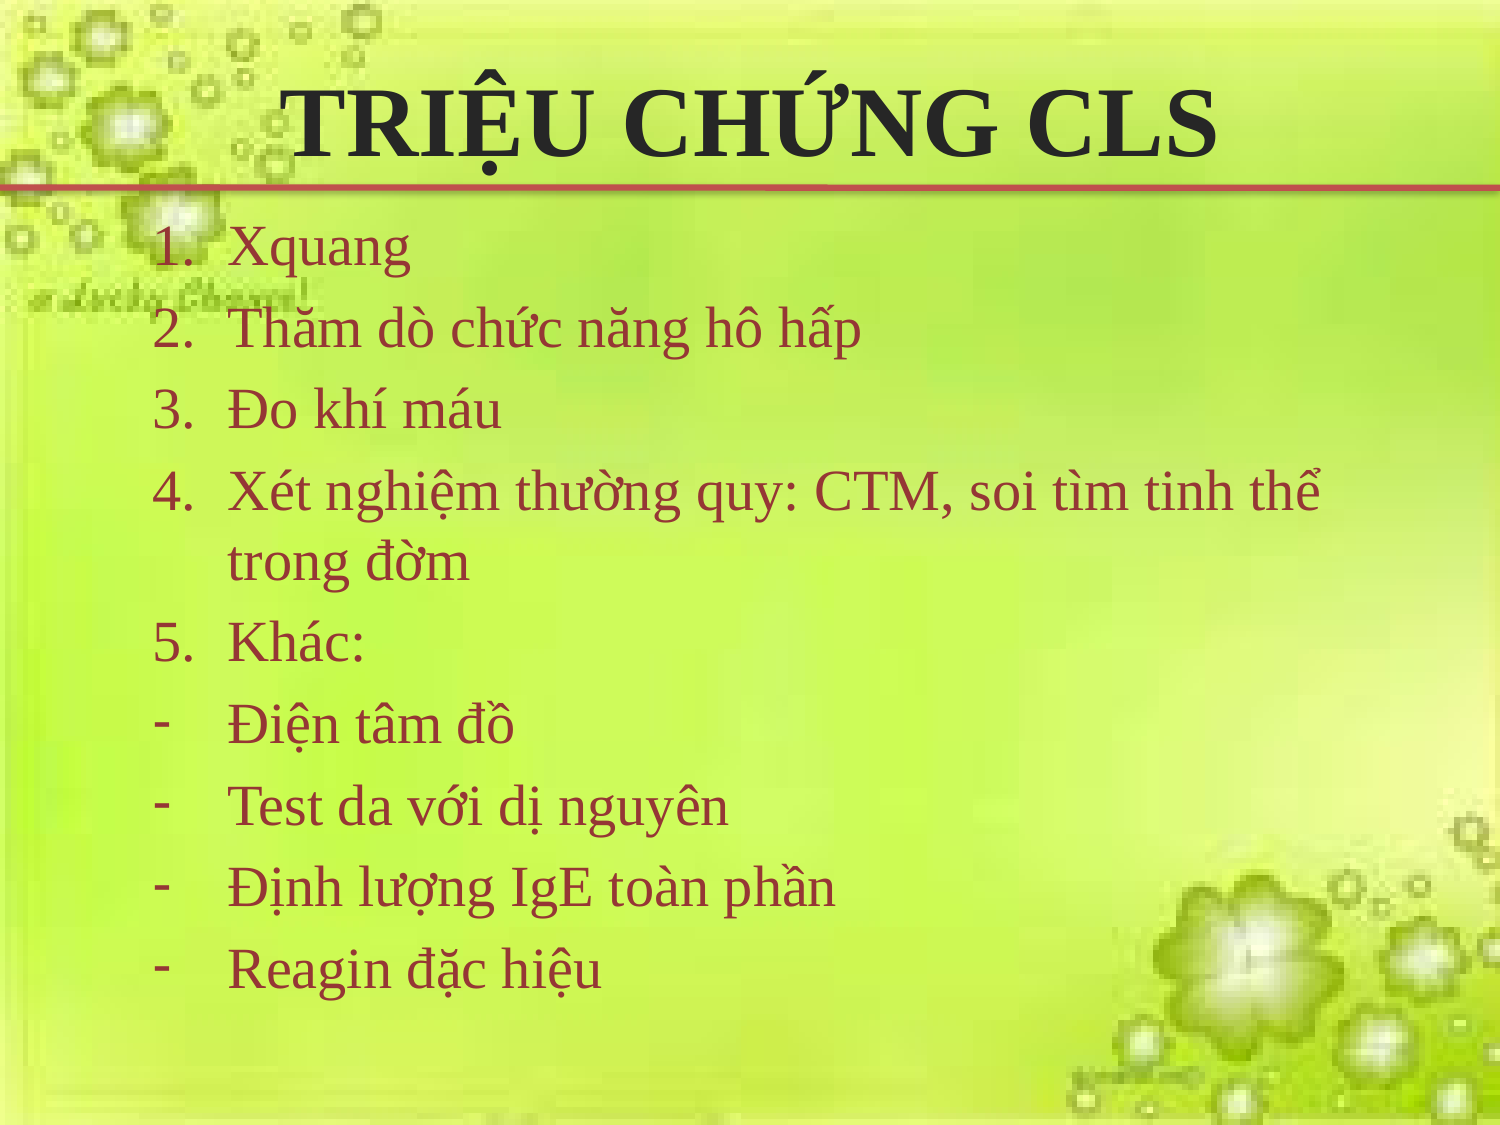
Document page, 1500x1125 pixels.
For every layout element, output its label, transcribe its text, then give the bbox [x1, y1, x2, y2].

picture [0, 191, 1500, 1125]
picture [0, 0, 1500, 184]
title TRIỆU CHỨNG CLS [75, 45, 1425, 188]
list Xquang Thăm dò chức năng hô hấp Đo khí máu Xét nghiệm thường quy: CTM, soi tìm tinh thể trong đờm Khác: Điện tâm đồ Test da với dị nguyên Định lượng IgE toàn phần Reagin đặc hiệu [137, 200, 1363, 1038]
